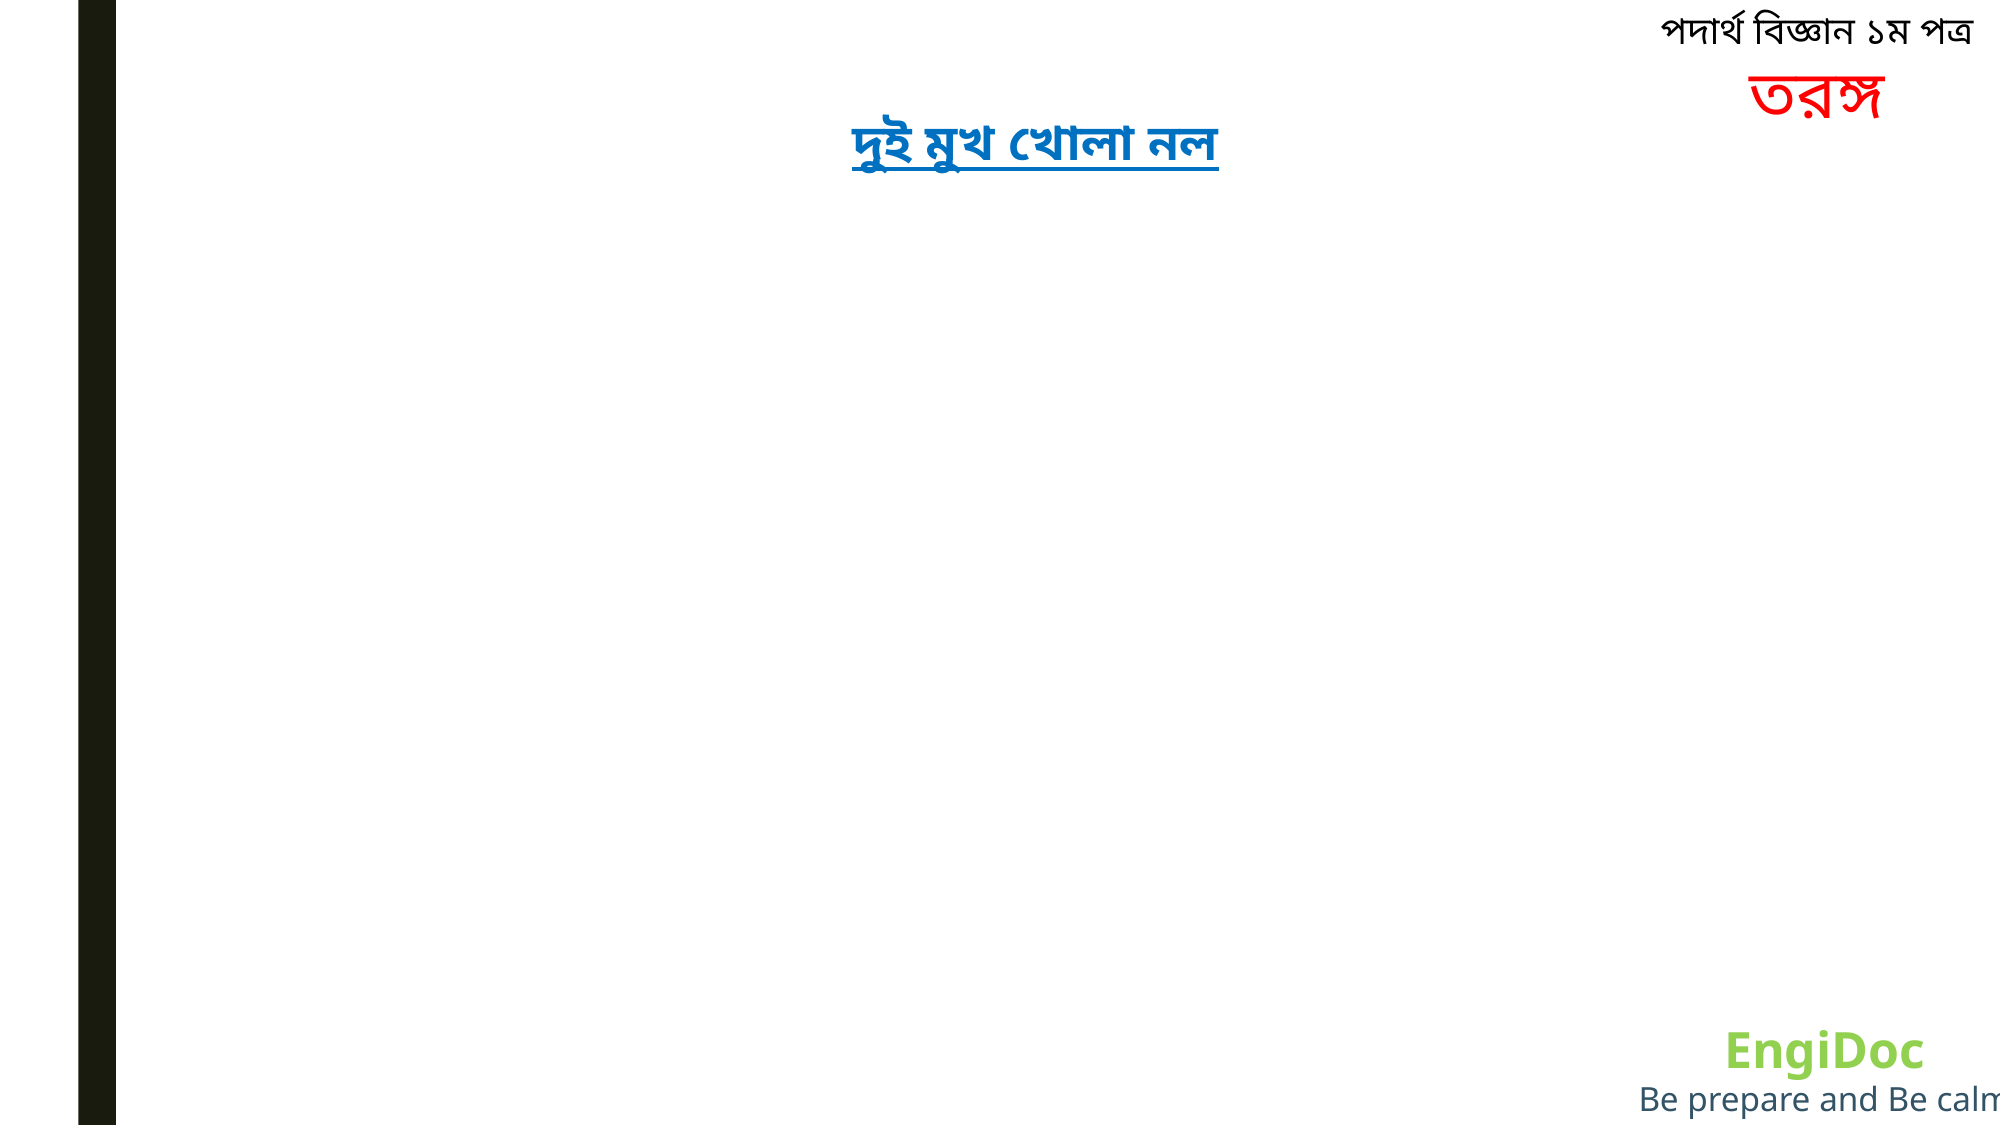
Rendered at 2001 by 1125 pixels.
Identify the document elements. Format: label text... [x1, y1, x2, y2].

text_box EngiDoc Be prepare and Be calm [1609, 1010, 2000, 1125]
text_box পদার্থ বিজ্ঞান ১ম পত্র তরঙ্গ [1604, 0, 2000, 140]
text_box দুই মুখ খোলা নল [837, 103, 1284, 179]
